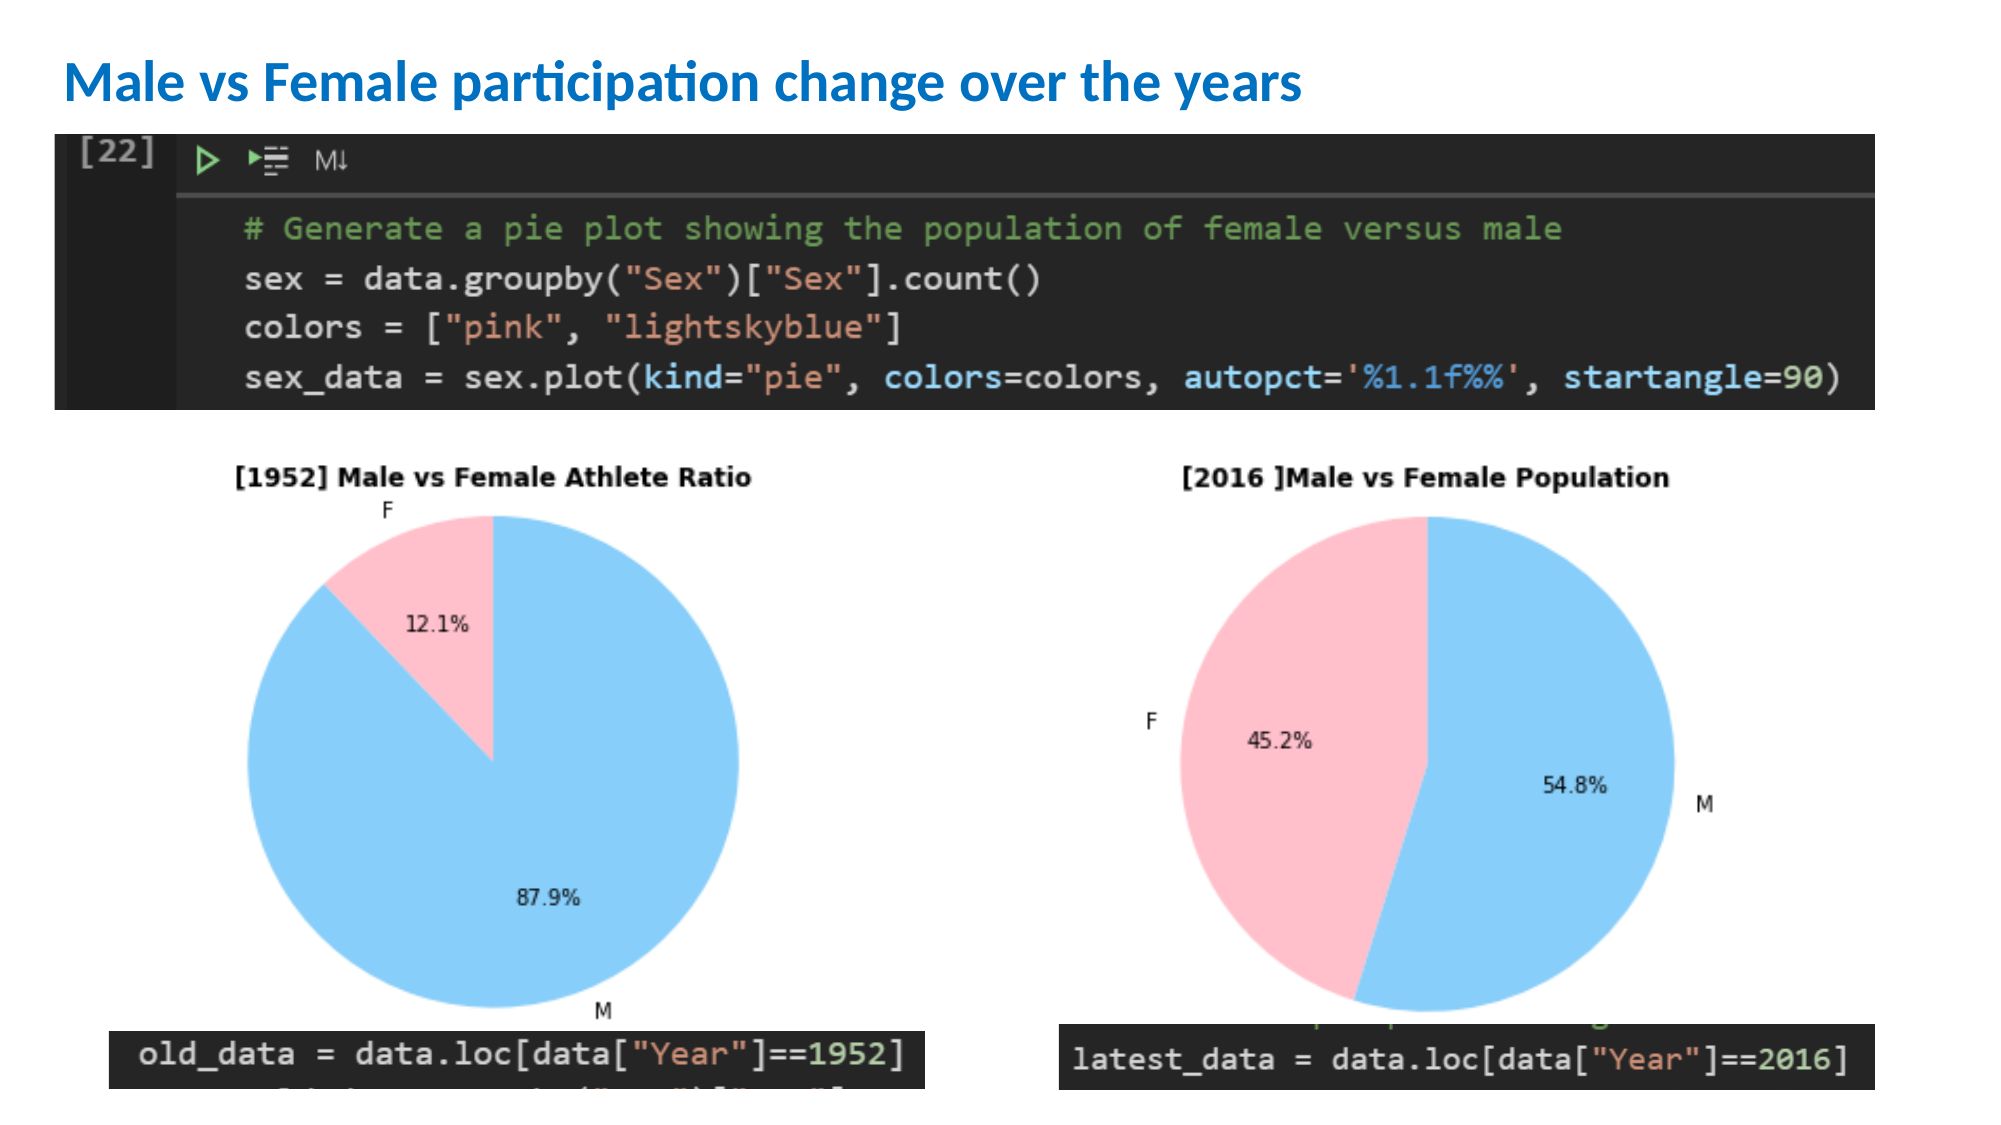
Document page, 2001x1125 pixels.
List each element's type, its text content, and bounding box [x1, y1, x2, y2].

picture [1058, 443, 1875, 1090]
picture [54, 134, 1875, 410]
text_box Male vs Female participation change over the years [48, 35, 1802, 121]
picture [108, 443, 925, 1089]
